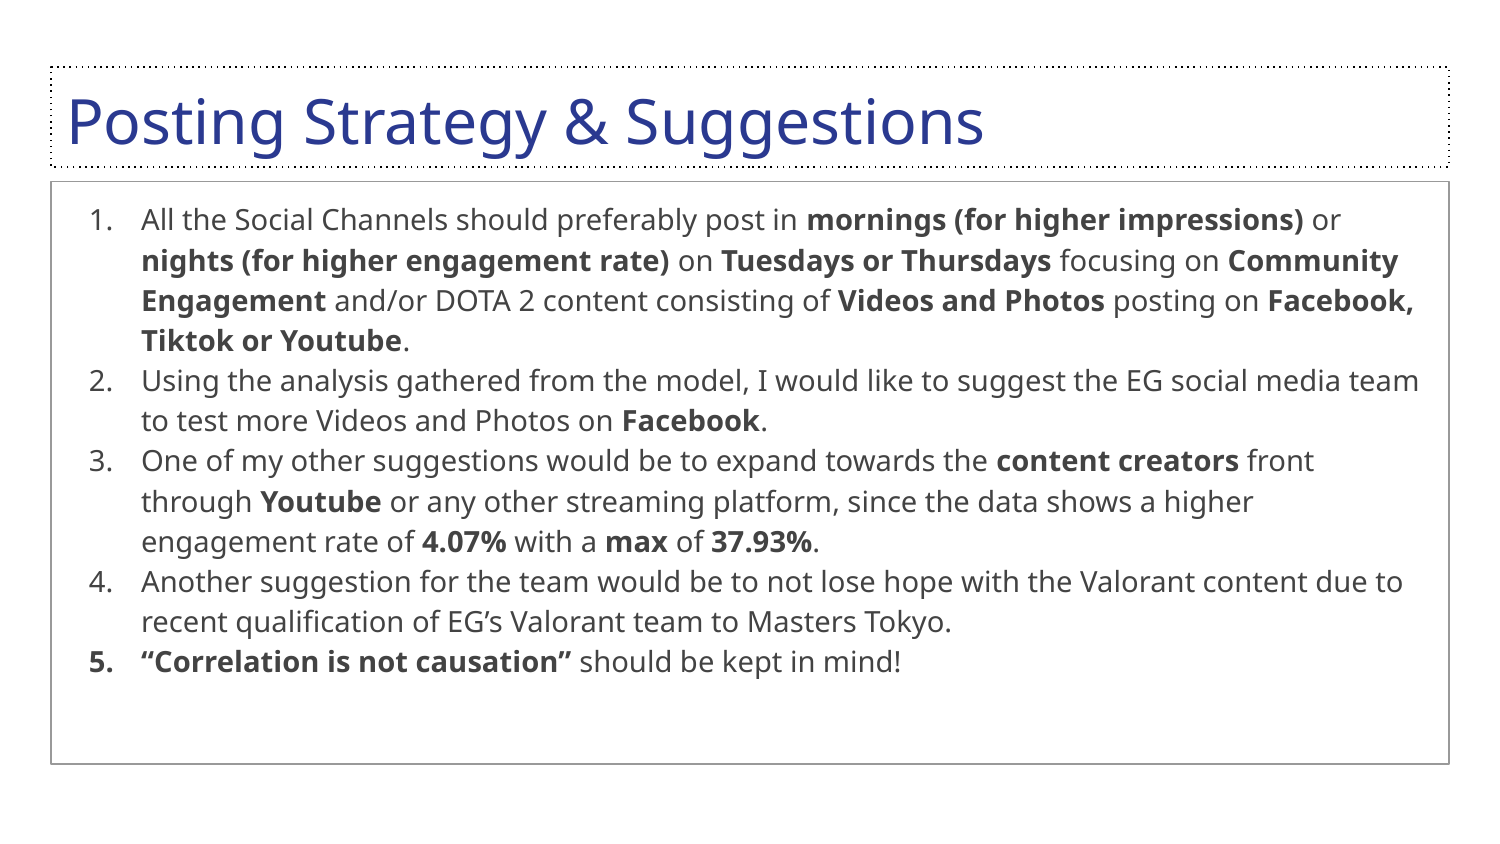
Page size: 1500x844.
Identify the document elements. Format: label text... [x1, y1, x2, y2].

list All the Social Channels should preferably post in mornings (for higher impressions) or nights (for higher engagement rate) on Tuesdays or Thursdays focusing on Community Engagement and/or DOTA 2 content consisting of Videos and Photos posting on Facebook, Tiktok or Youtube. Using the analysis gathered from the model, I would like to suggest the EG social media team to test more Videos and Photos on Facebook. One of my other suggestions would be to expand towards the content creators front through Youtube or any other streaming platform, since the data shows a higher engagement rate of 4.07% with a max of 37.93%. Another suggestion for the team would be to not lose hope with the Valorant content due to recent qualification of EG’s Valorant team to Masters Tokyo. “Correlation is not causation” should be kept in mind! [51, 181, 1449, 764]
title Posting Strategy & Suggestions [51, 67, 1449, 167]
